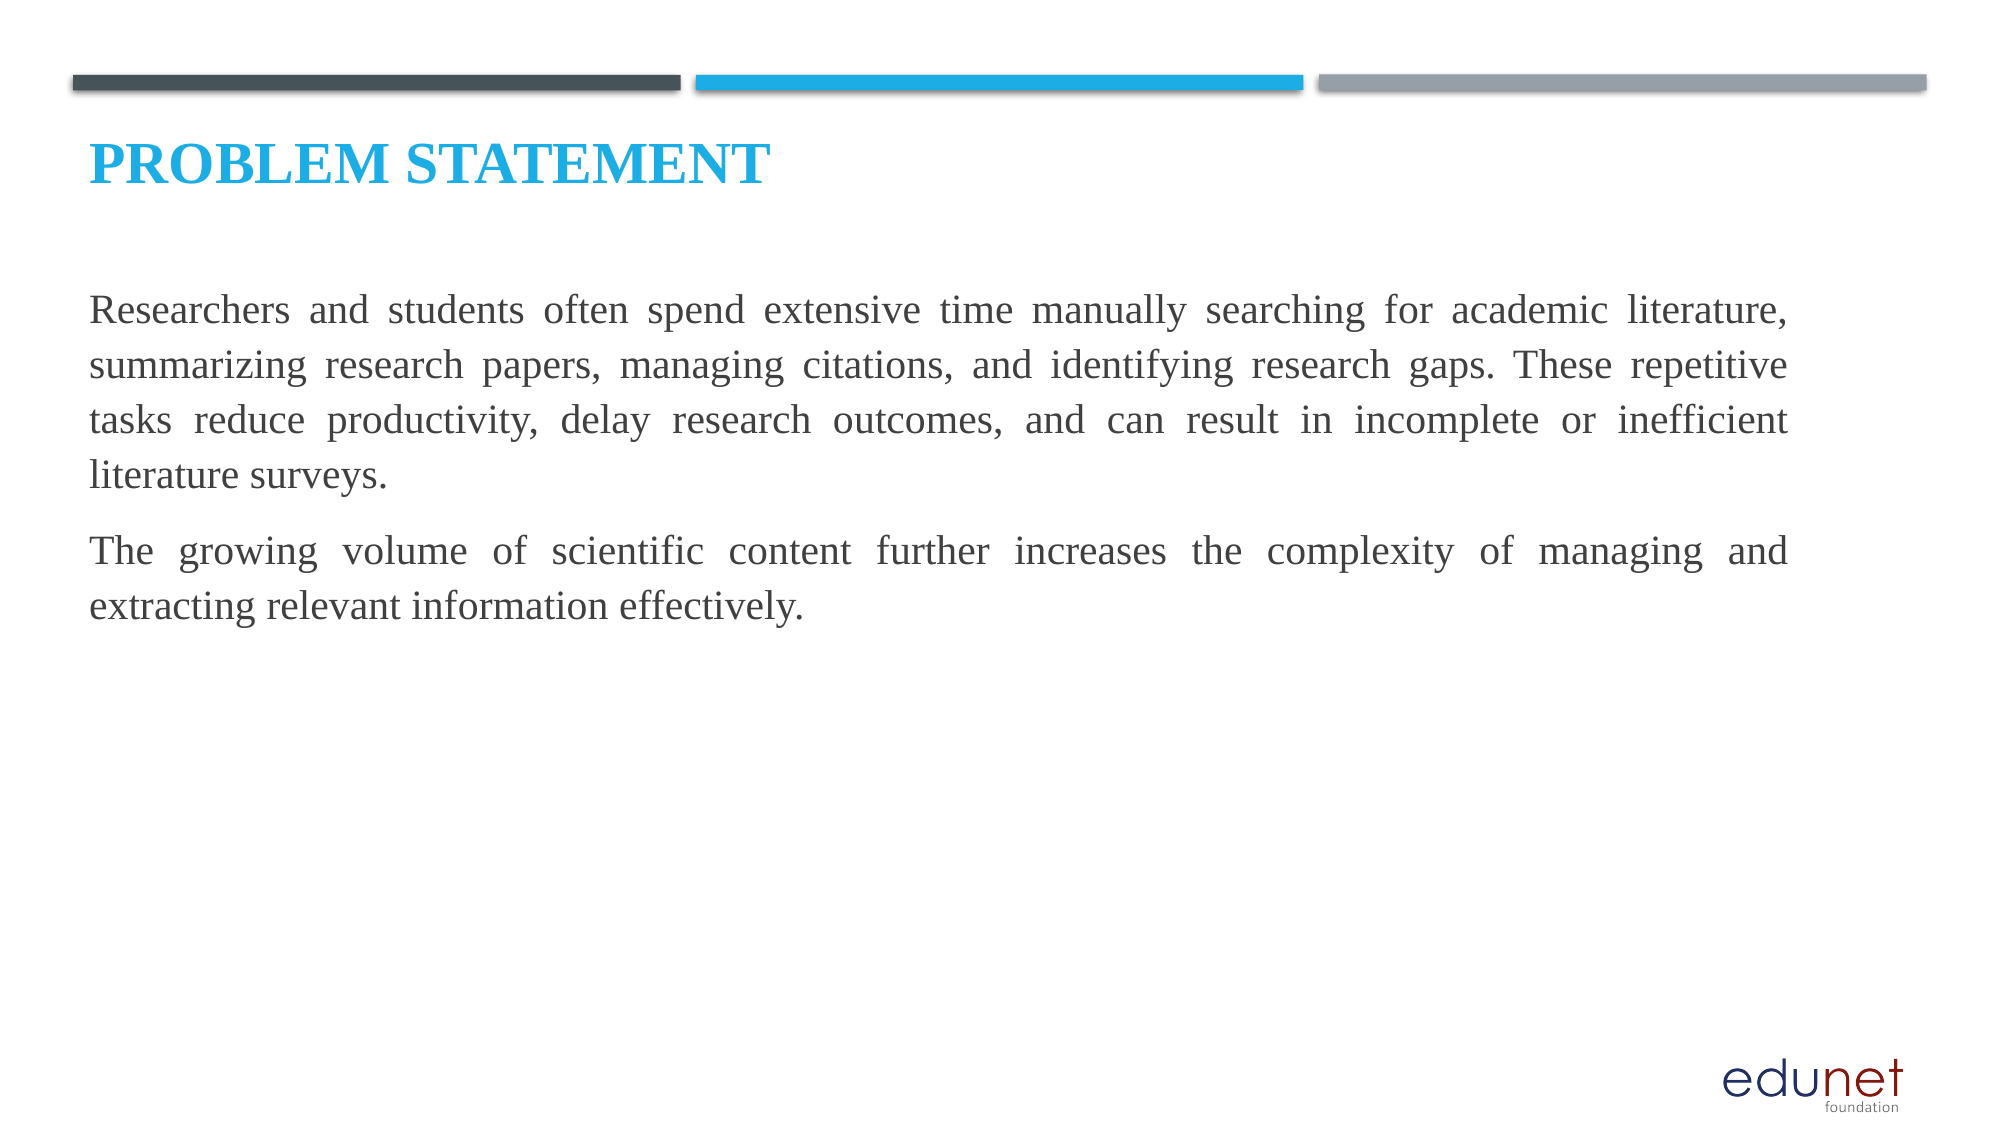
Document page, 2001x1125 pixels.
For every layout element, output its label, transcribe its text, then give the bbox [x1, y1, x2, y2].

list Researchers and students often spend extensive time manually searching for academic literature, summarizing research papers, managing citations, and identifying research gaps. These repetitive tasks reduce productivity, delay research outcomes, and can result in incomplete or inefficient literature surveys. The growing volume of scientific content further increases the complexity of managing and extracting relevant information effectively. [74, 242, 1805, 662]
title Problem Statement [74, 116, 1884, 203]
picture [1719, 1056, 1905, 1116]
